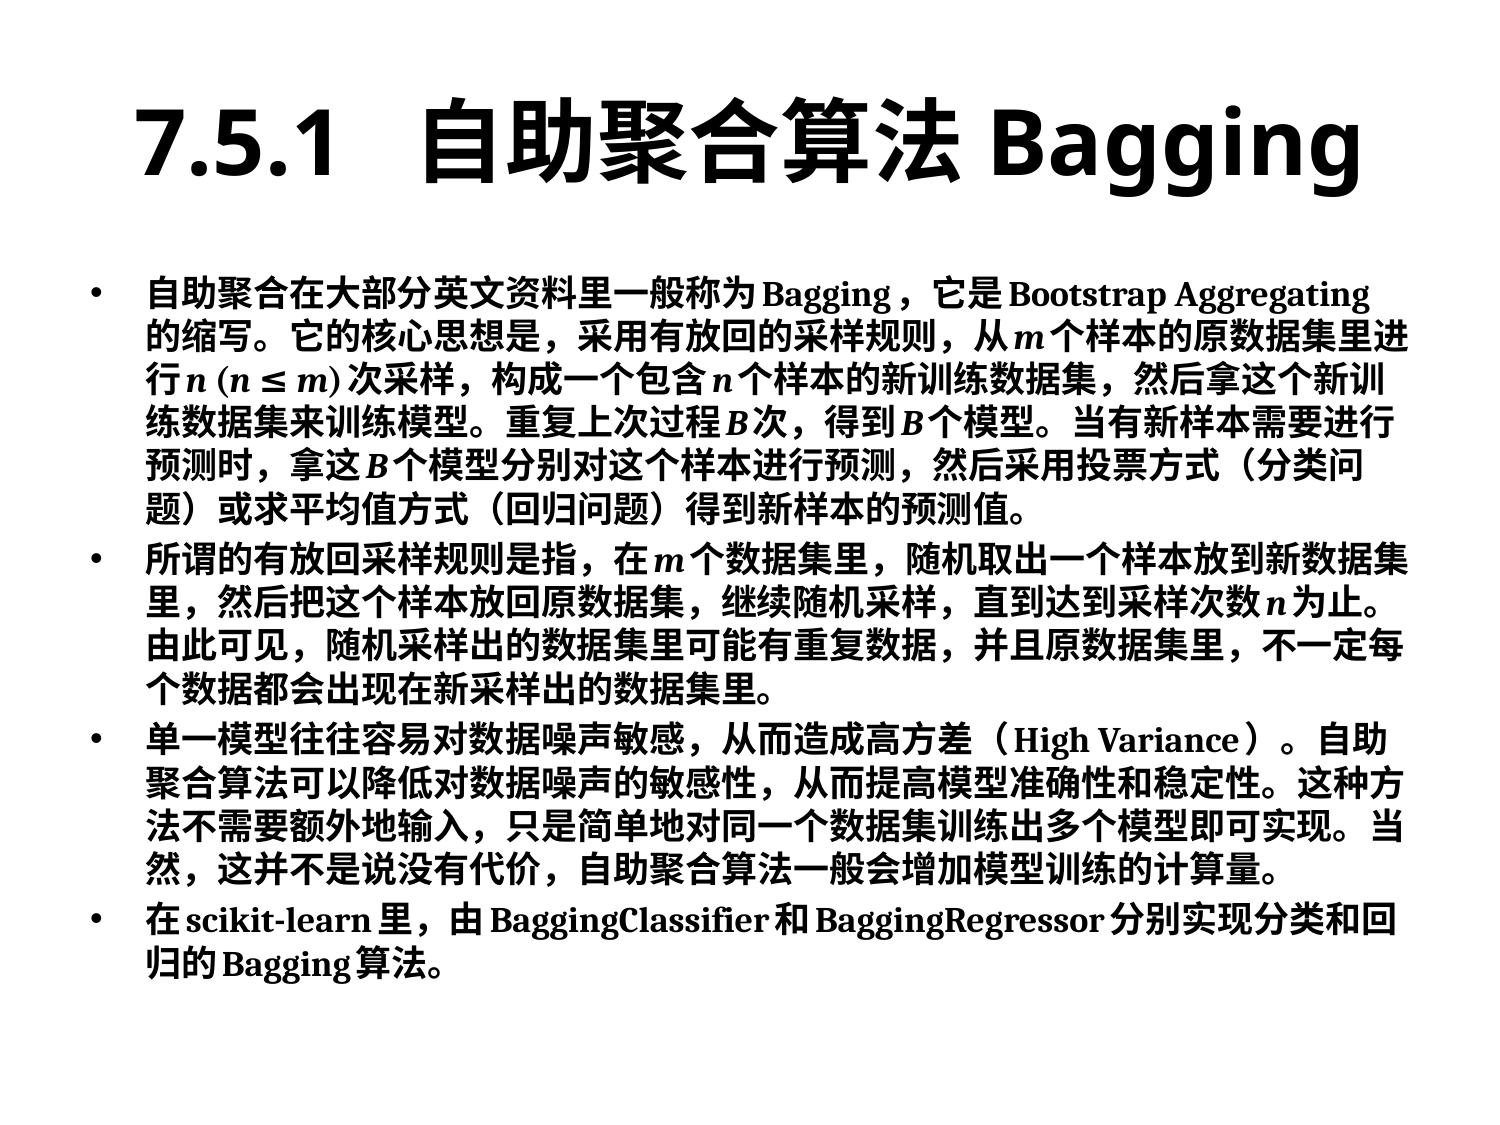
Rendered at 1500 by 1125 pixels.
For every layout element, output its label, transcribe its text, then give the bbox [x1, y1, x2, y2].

list 自助聚合在大部分英文资料里一般称为Bagging，它是Bootstrap Aggregating的缩写。它的核心思想是，采用有放回的采样规则，从m个样本的原数据集里进行n (n ≤ m)次采样，构成一个包含n个样本的新训练数据集，然后拿这个新训练数据集来训练模型。重复上次过程B次，得到B个模型。当有新样本需要进行预测时，拿这B个模型分别对这个样本进行预测，然后采用投票方式（分类问题）或求平均值方式（回归问题）得到新样本的预测值。 所谓的有放回采样规则是指，在m个数据集里，随机取出一个样本放到新数据集里，然后把这个样本放回原数据集，继续随机采样，直到达到采样次数n为止。由此可见，随机采样出的数据集里可能有重复数据，并且原数据集里，不一定每个数据都会出现在新采样出的数据集里。 单一模型往往容易对数据噪声敏感，从而造成高方差（High Variance）。自助聚合算法可以降低对数据噪声的敏感性，从而提高模型准确性和稳定性。这种方法不需要额外地输入，只是简单地对同一个数据集训练出多个模型即可实现。当然，这并不是说没有代价，自助聚合算法一般会增加模型训练的计算量。 在scikit-learn里，由BaggingClassifier和BaggingRegressor分别实现分类和回归的Bagging算法。 [75, 262, 1425, 1005]
title 7.5.1 自助聚合算法Bagging [75, 45, 1425, 233]
